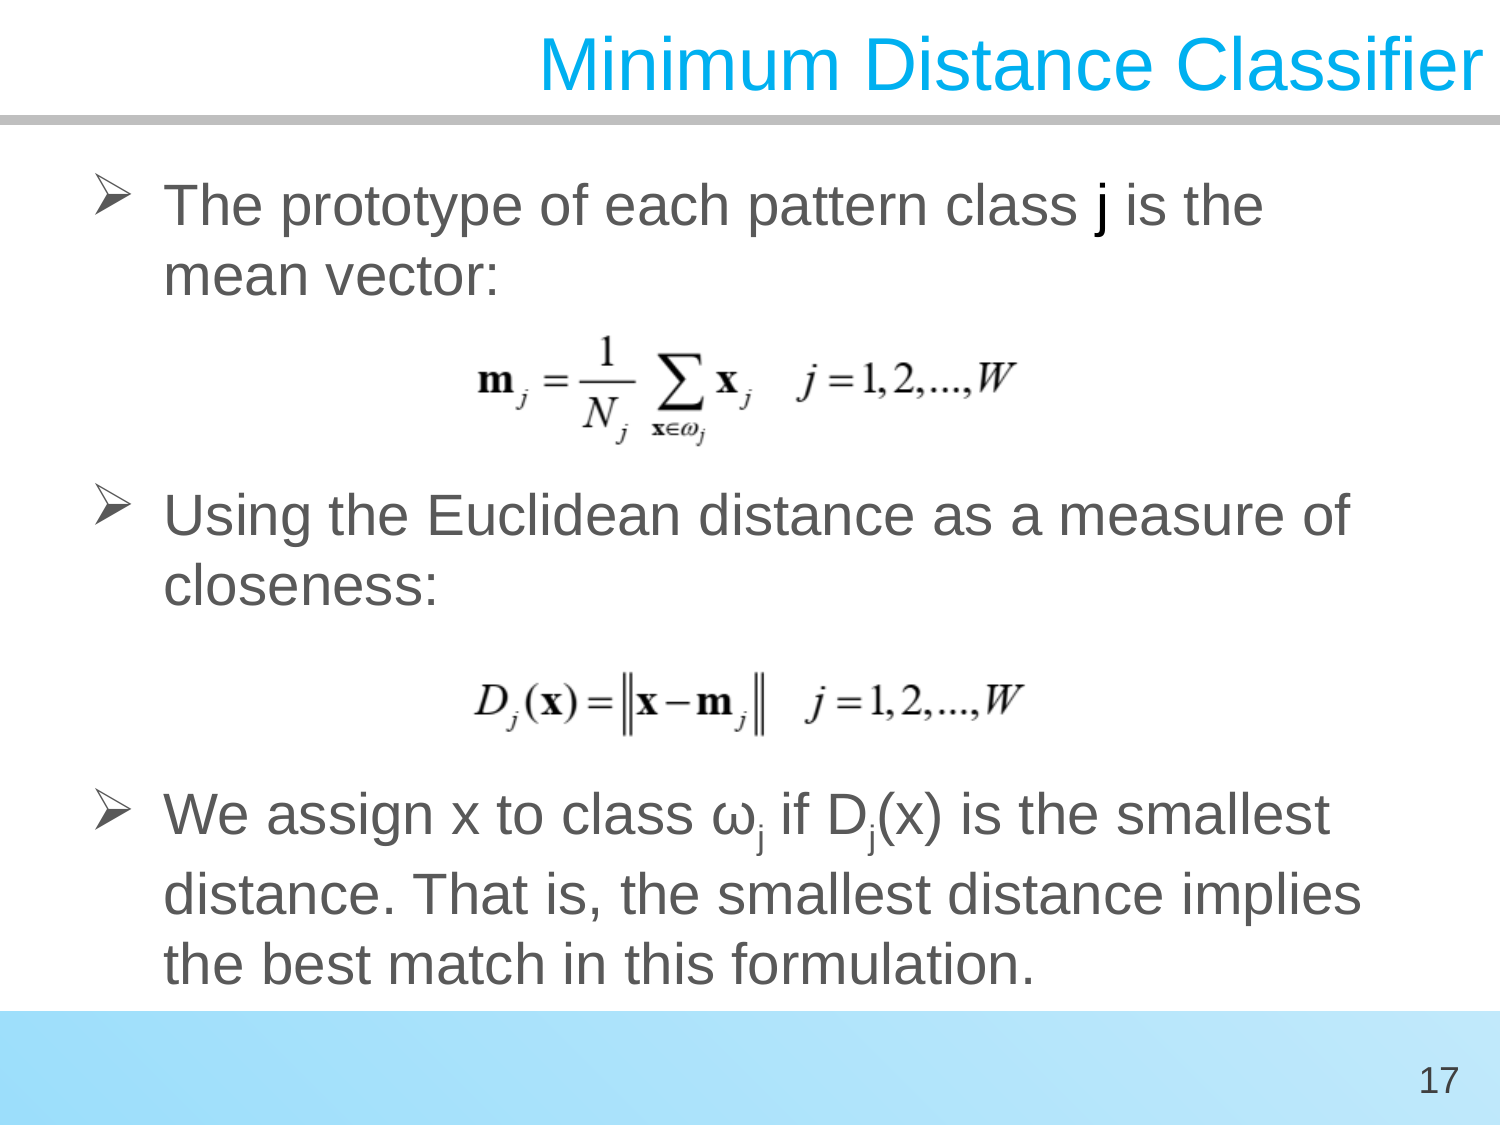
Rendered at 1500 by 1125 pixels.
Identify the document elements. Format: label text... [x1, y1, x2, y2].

list The prototype of each pattern class j is the mean vector: Using the Euclidean distance as a measure of closeness: We assign x to class ωj if Dj(x) is the smallest distance. That is, the smallest distance implies the best match in this formulation. [75, 159, 1425, 1012]
picture [475, 317, 1025, 459]
picture [466, 655, 1033, 755]
title Minimum Distance Classifier [0, 0, 1500, 122]
